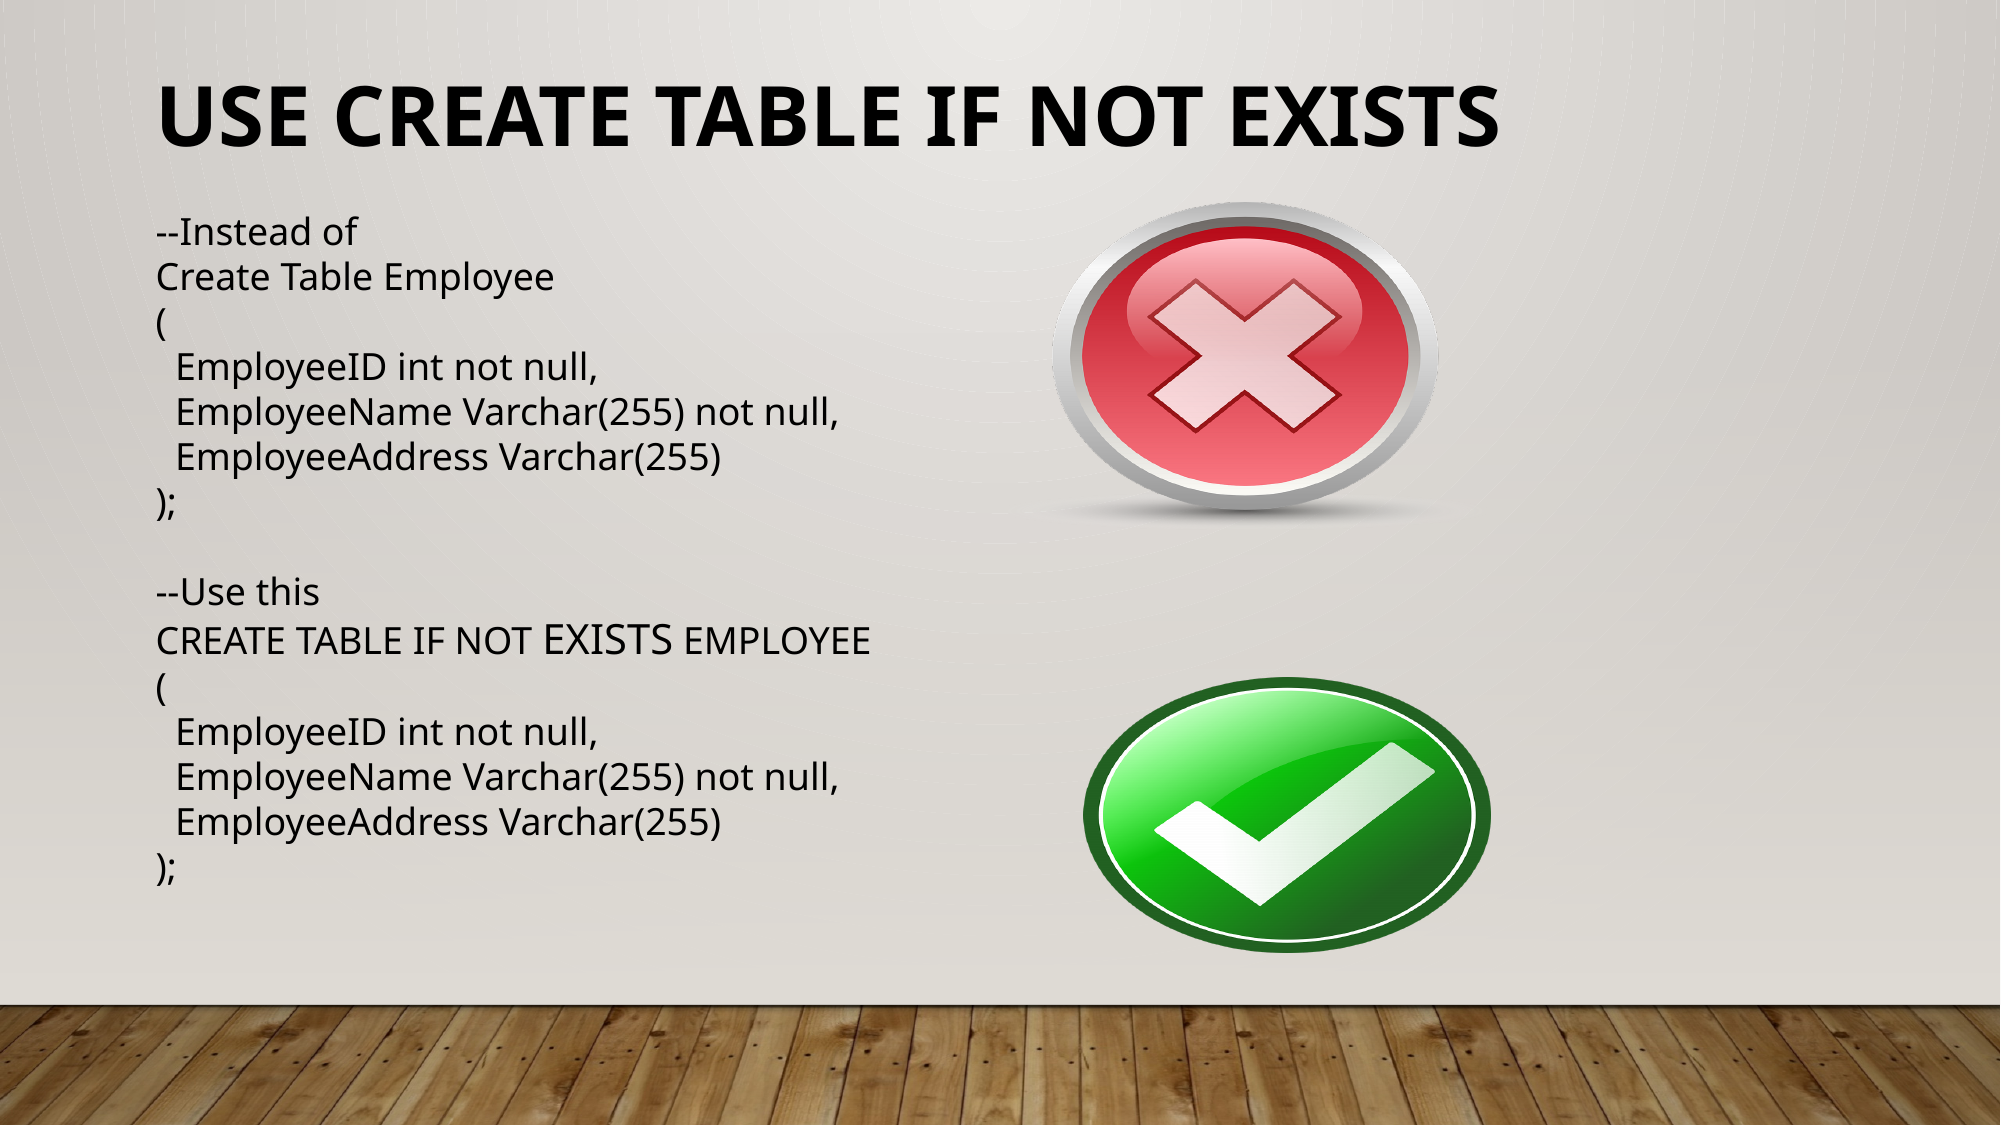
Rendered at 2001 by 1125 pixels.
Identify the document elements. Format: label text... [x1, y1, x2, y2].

picture [999, 202, 1491, 531]
text_box USE CREATE TABLE IF NOT EXISTS --Instead of Create Table Employee ( EmployeeID int not null, EmployeeName Varchar(255) not null, EmployeeAddress Varchar(255) ); --Use this CREATE TABLE IF NOT EXISTS EMPLOYEE ( EmployeeID int not null, EmployeeName Varchar(255) not null, EmployeeAddress Varchar(255) ); [140, 55, 1771, 895]
picture [1082, 677, 1491, 953]
picture [0, 1005, 2000, 1125]
